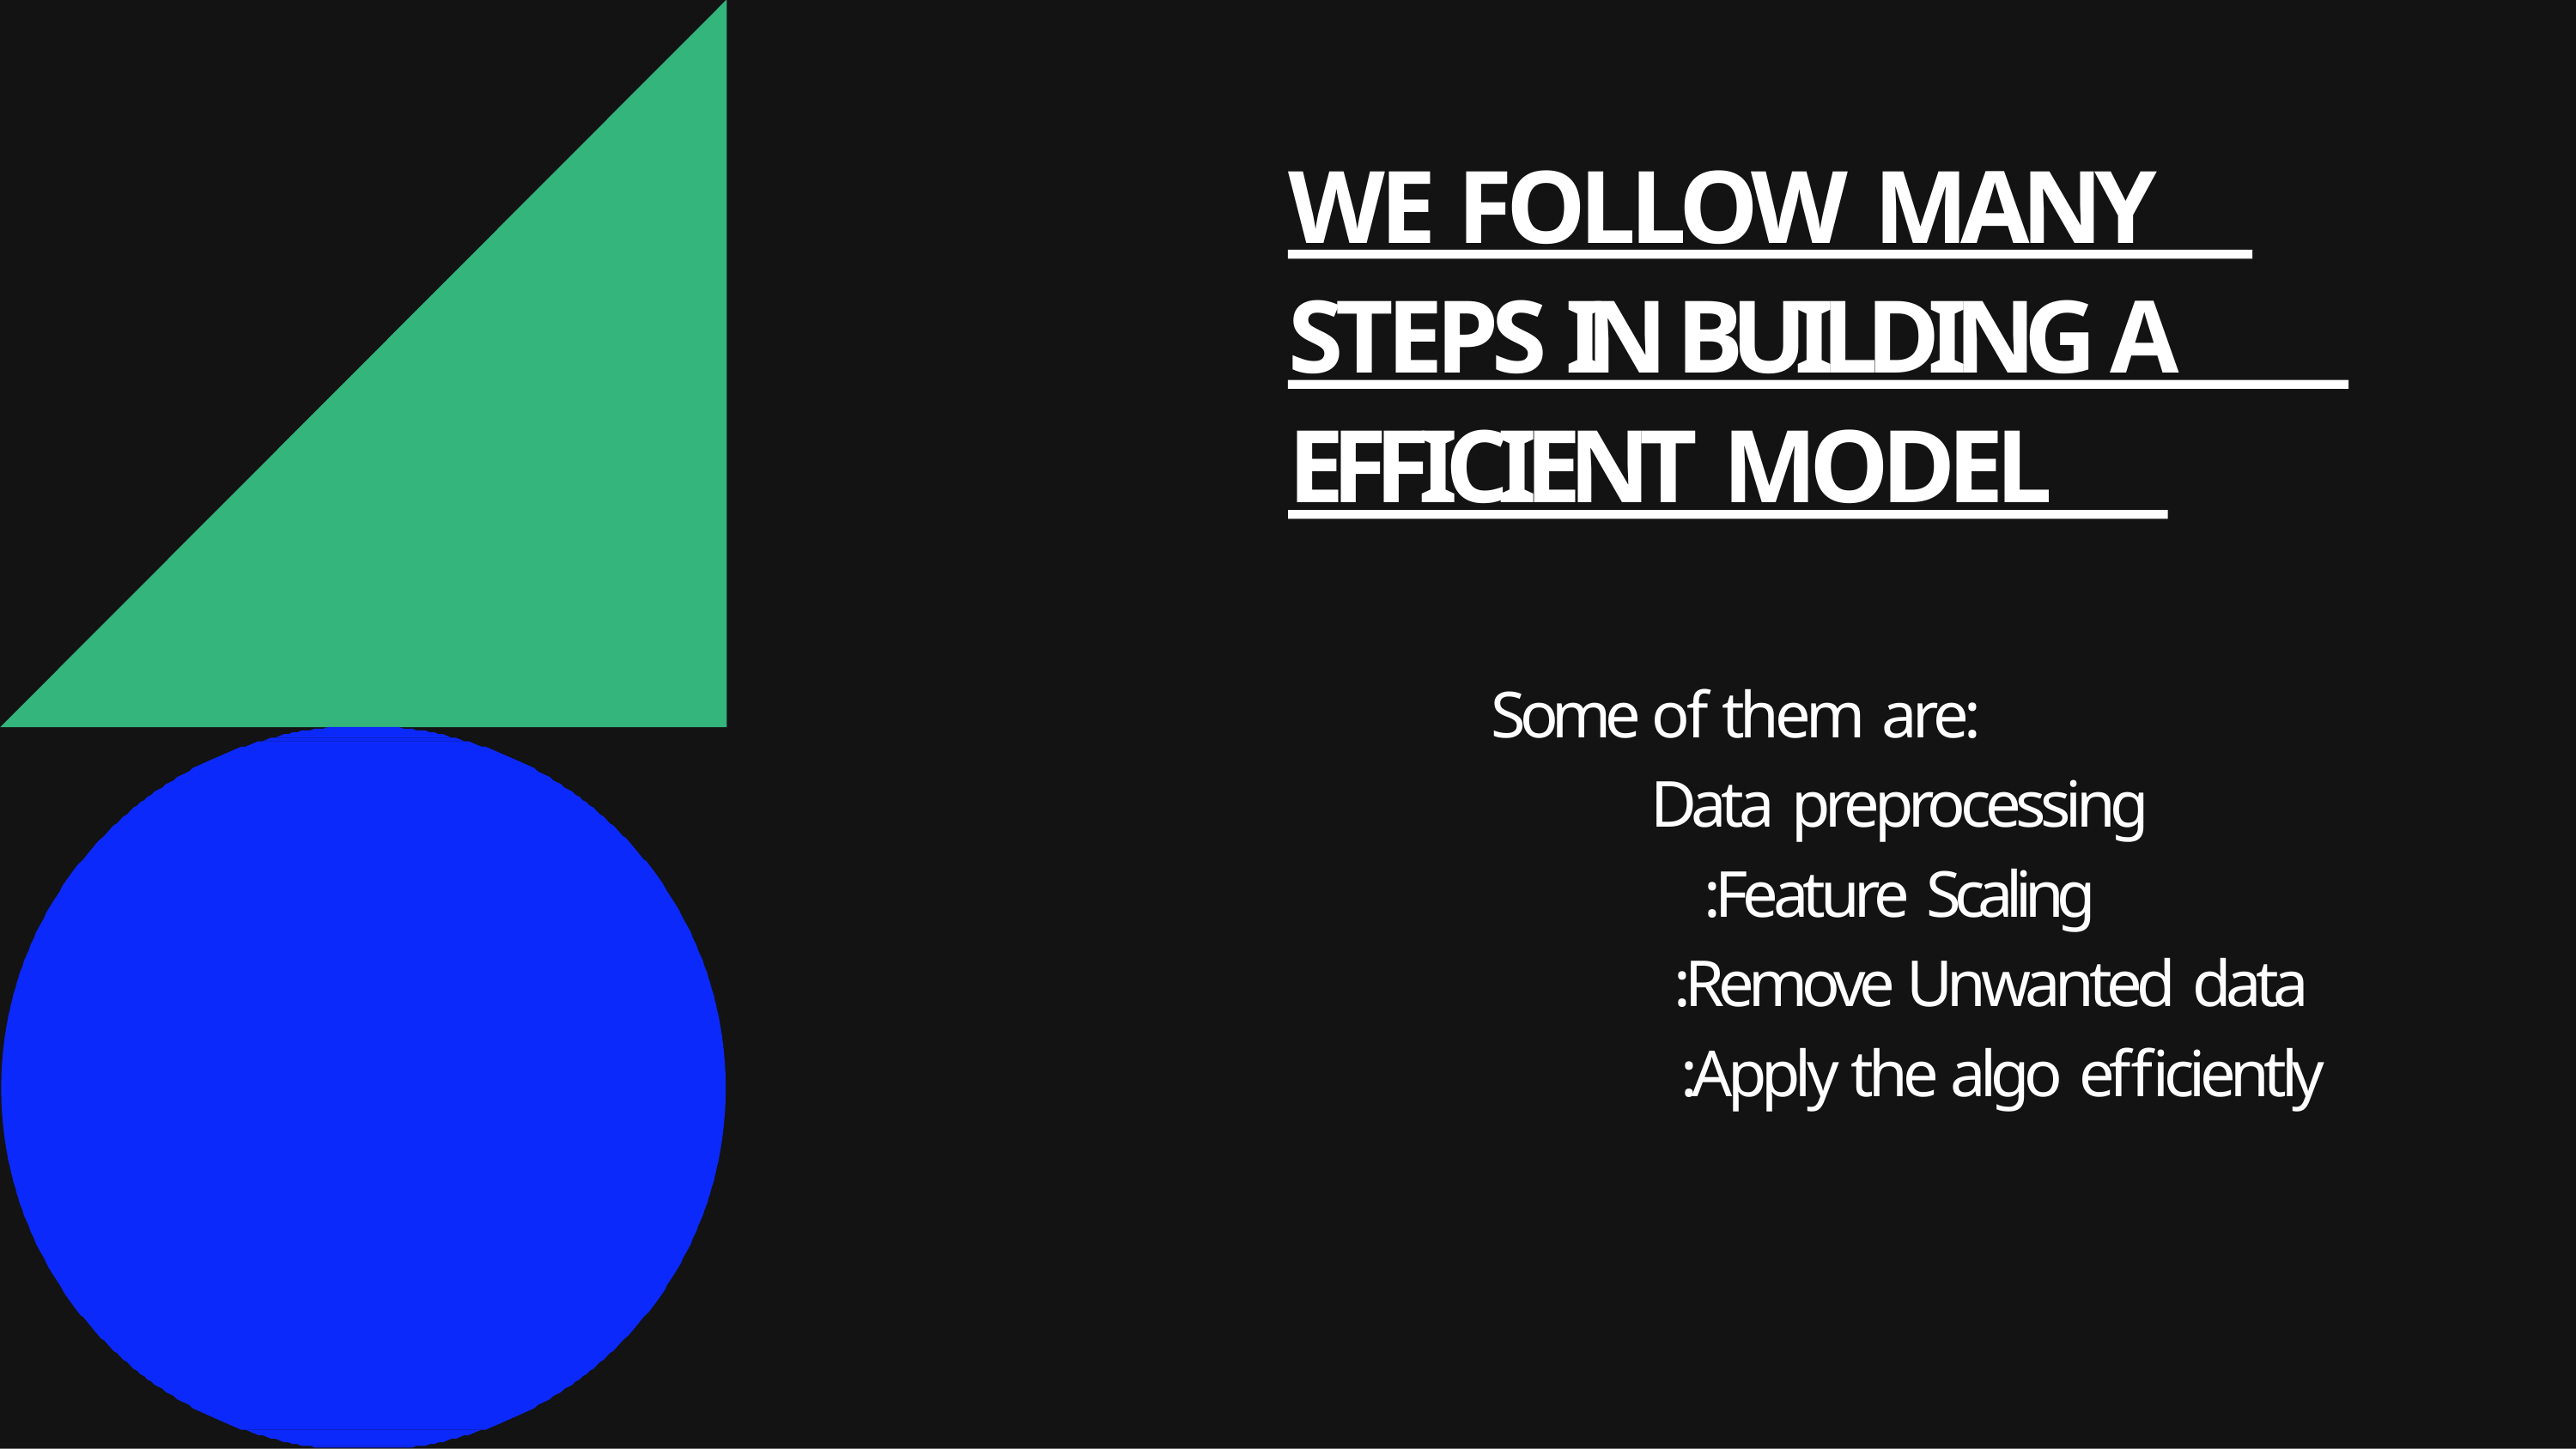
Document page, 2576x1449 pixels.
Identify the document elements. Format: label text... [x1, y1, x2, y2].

title WE FOLLOW MANY [1285, 141, 2255, 261]
text_box Some of them are: Data preprocessing :Feature Scaling :Remove Unwanted data :Apply the algo efficiently [1457, 658, 2431, 1110]
text_box STEPS IN BUILDING A EFFICIENT MODEL [1285, 261, 2351, 523]
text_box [0, 0, 727, 1448]
